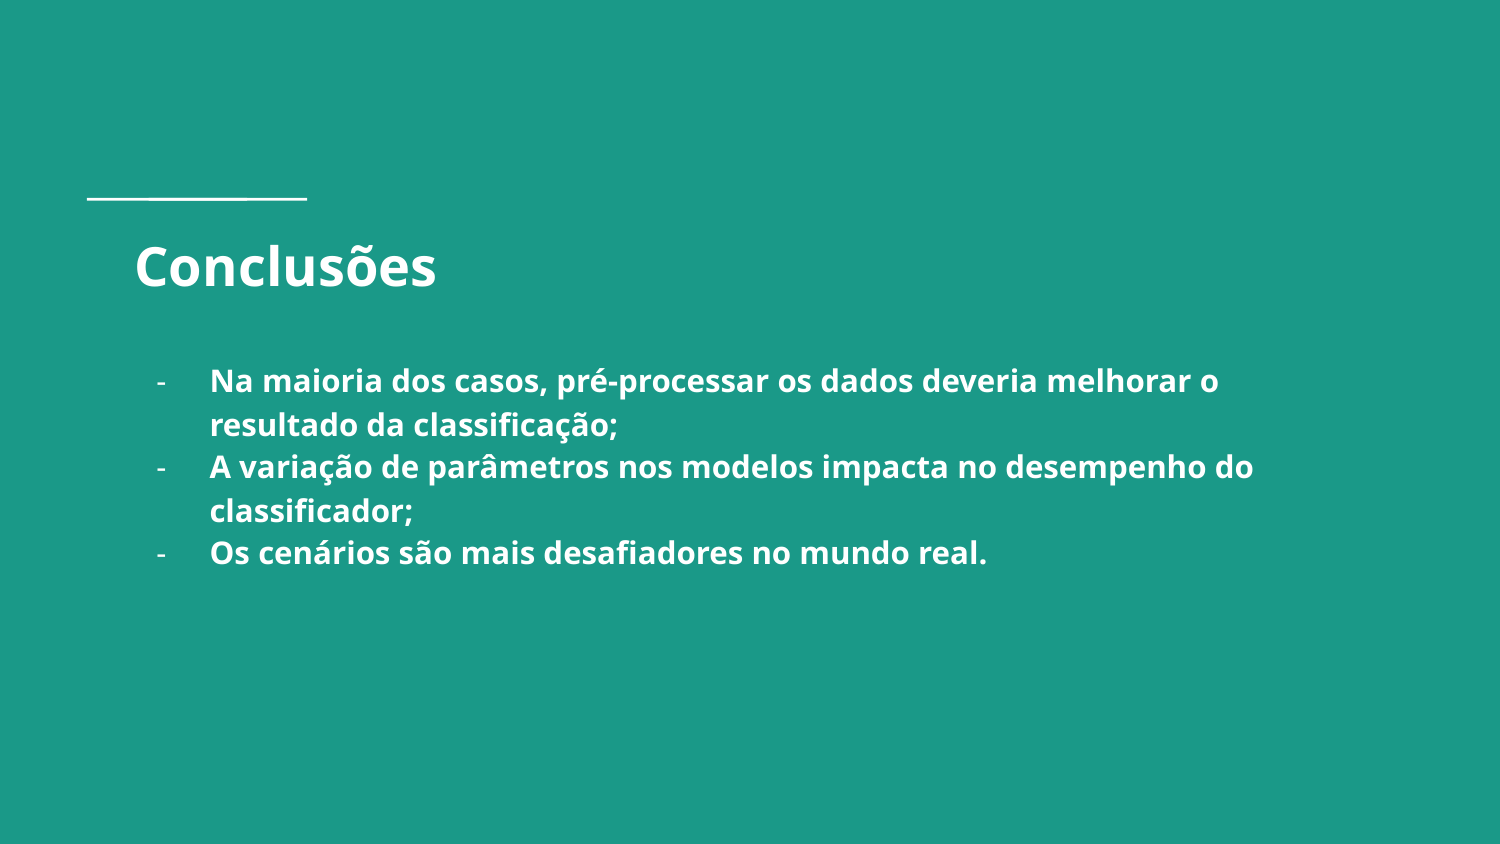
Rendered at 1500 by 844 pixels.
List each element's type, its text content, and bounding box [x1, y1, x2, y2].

title Conclusões [119, 216, 1381, 341]
list Na maioria dos casos, pré-processar os dados deveria melhorar o resultado da classificação; A variação de parâmetros nos modelos impacta no desempenho do classificador; Os cenários são mais desafiadores no mundo real. [119, 341, 1381, 712]
